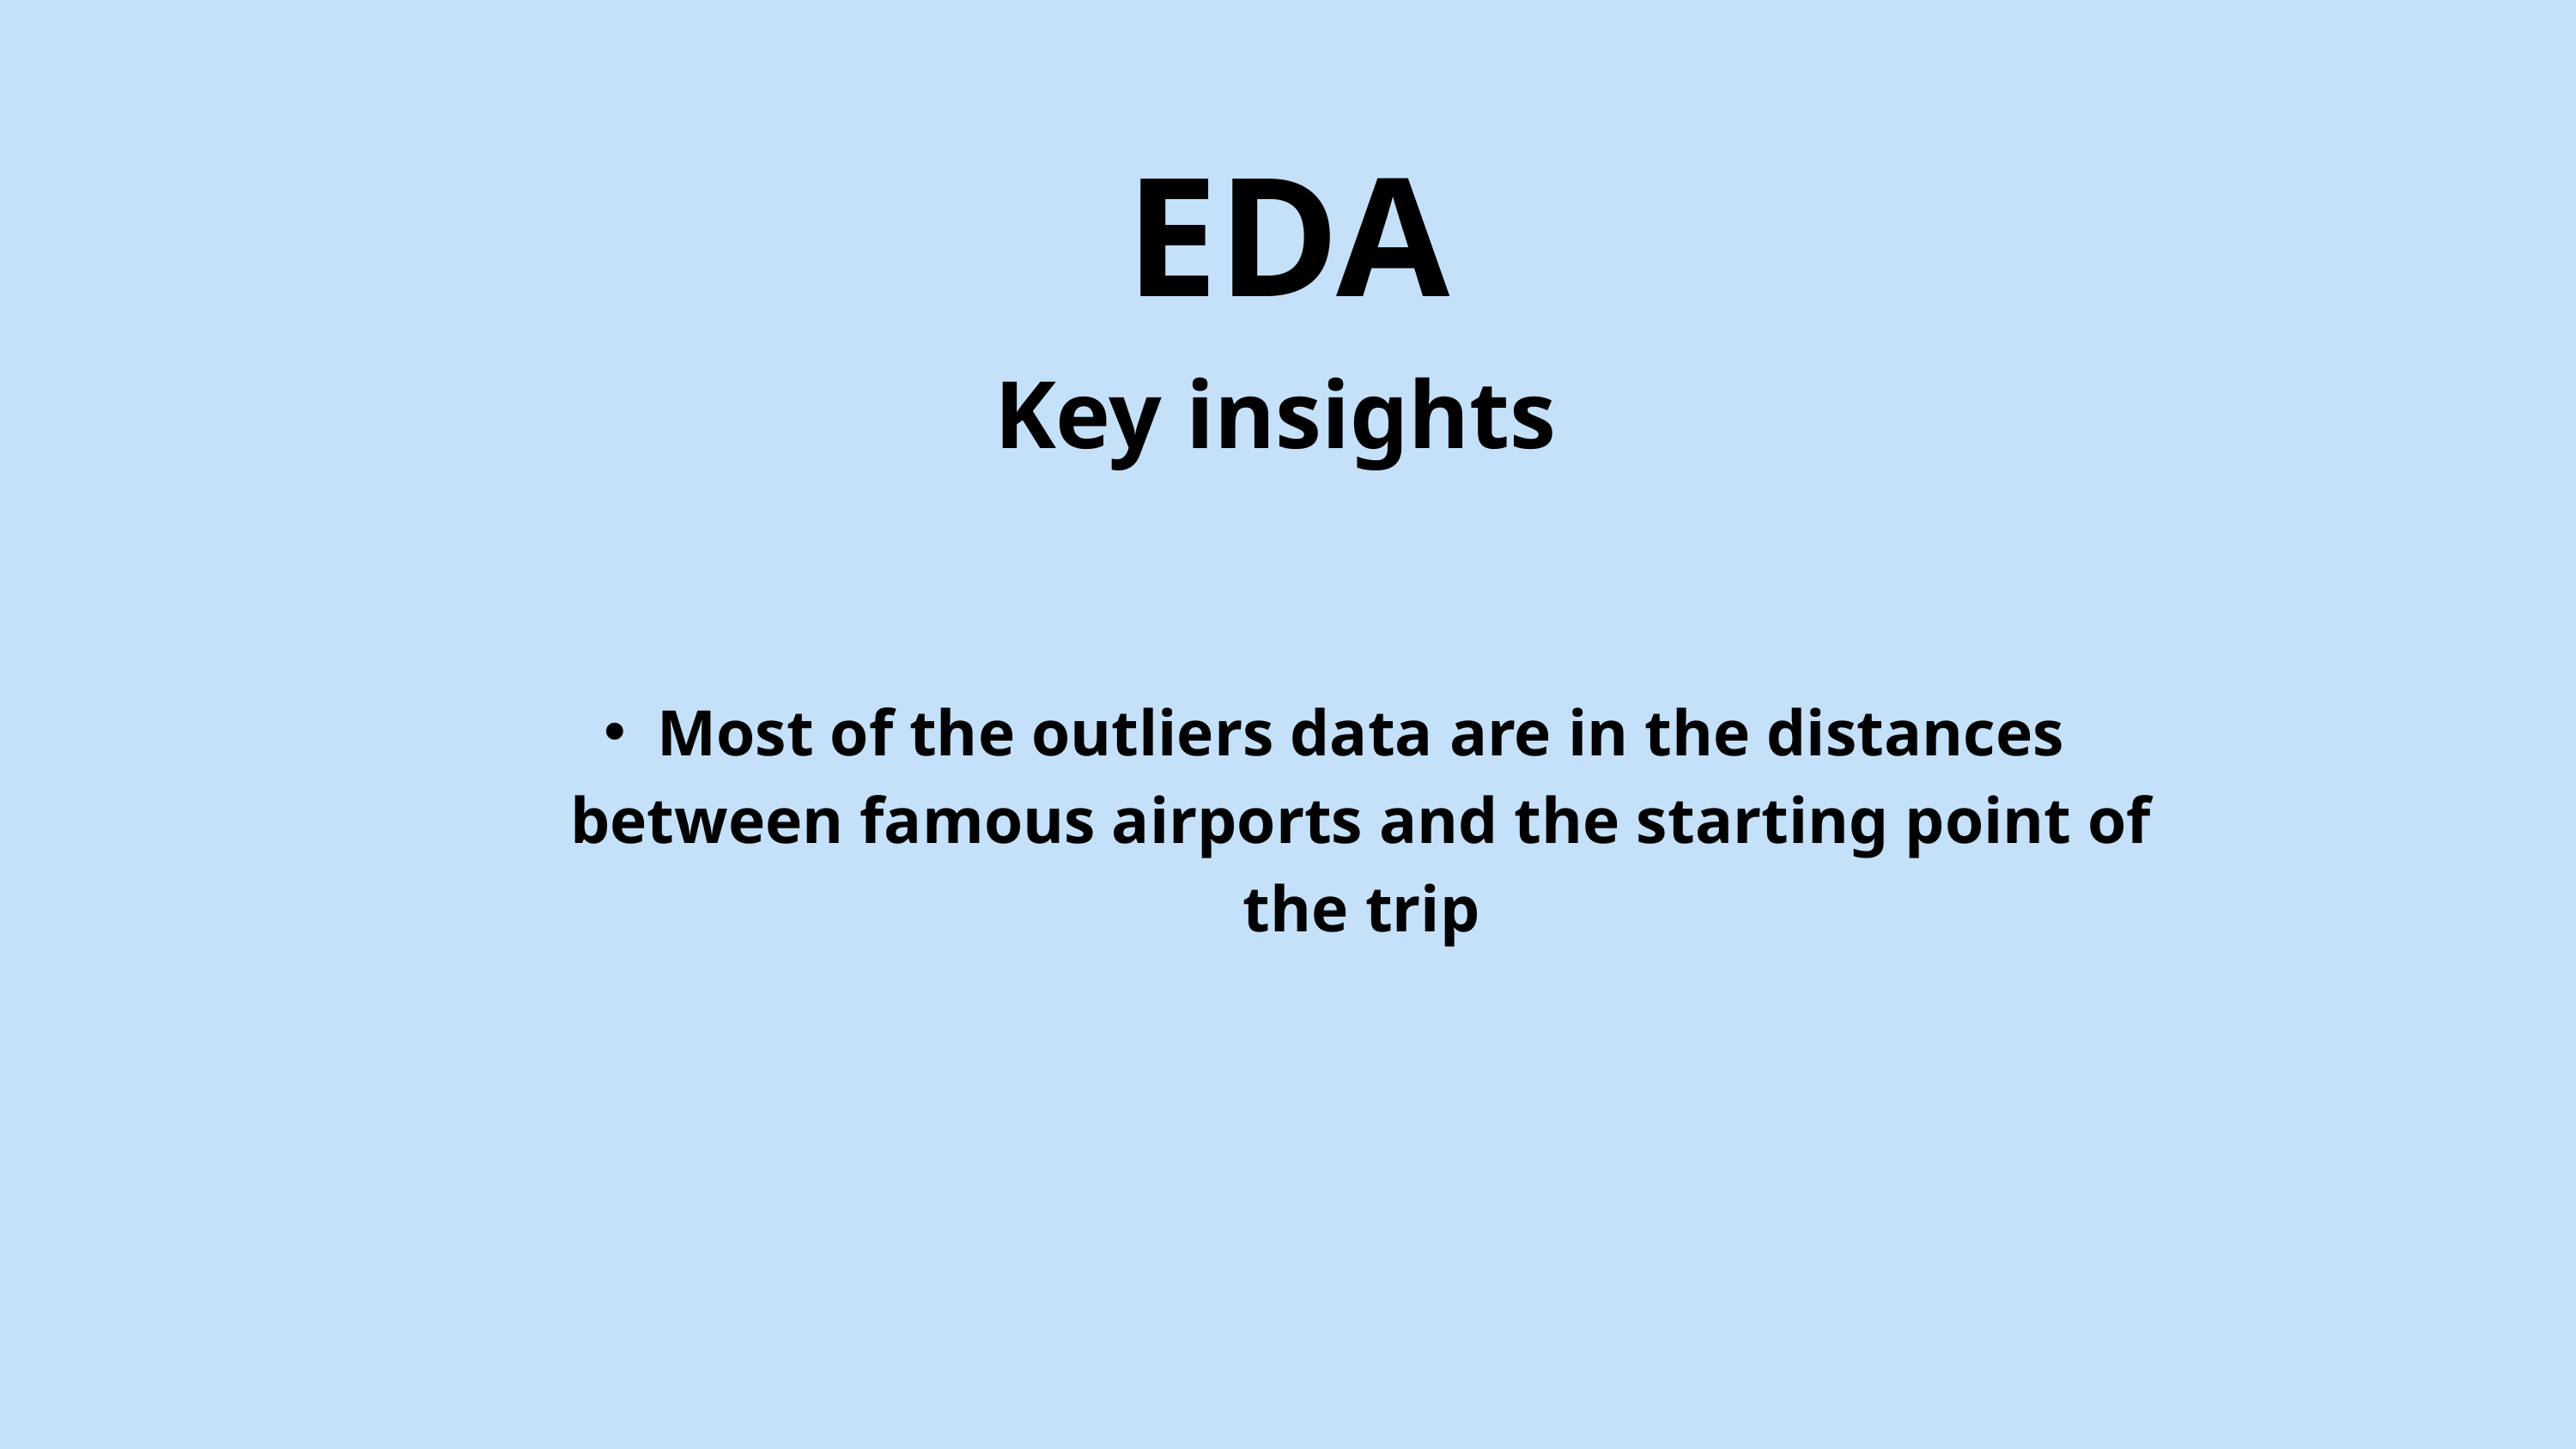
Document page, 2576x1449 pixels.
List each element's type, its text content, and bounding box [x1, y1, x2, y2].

text_box Key insights [987, 336, 1564, 467]
text_box EDA [935, 99, 1641, 330]
text_box Most of the outliers data are in the distances between famous airports and the starting point of the trip [410, 680, 2207, 945]
